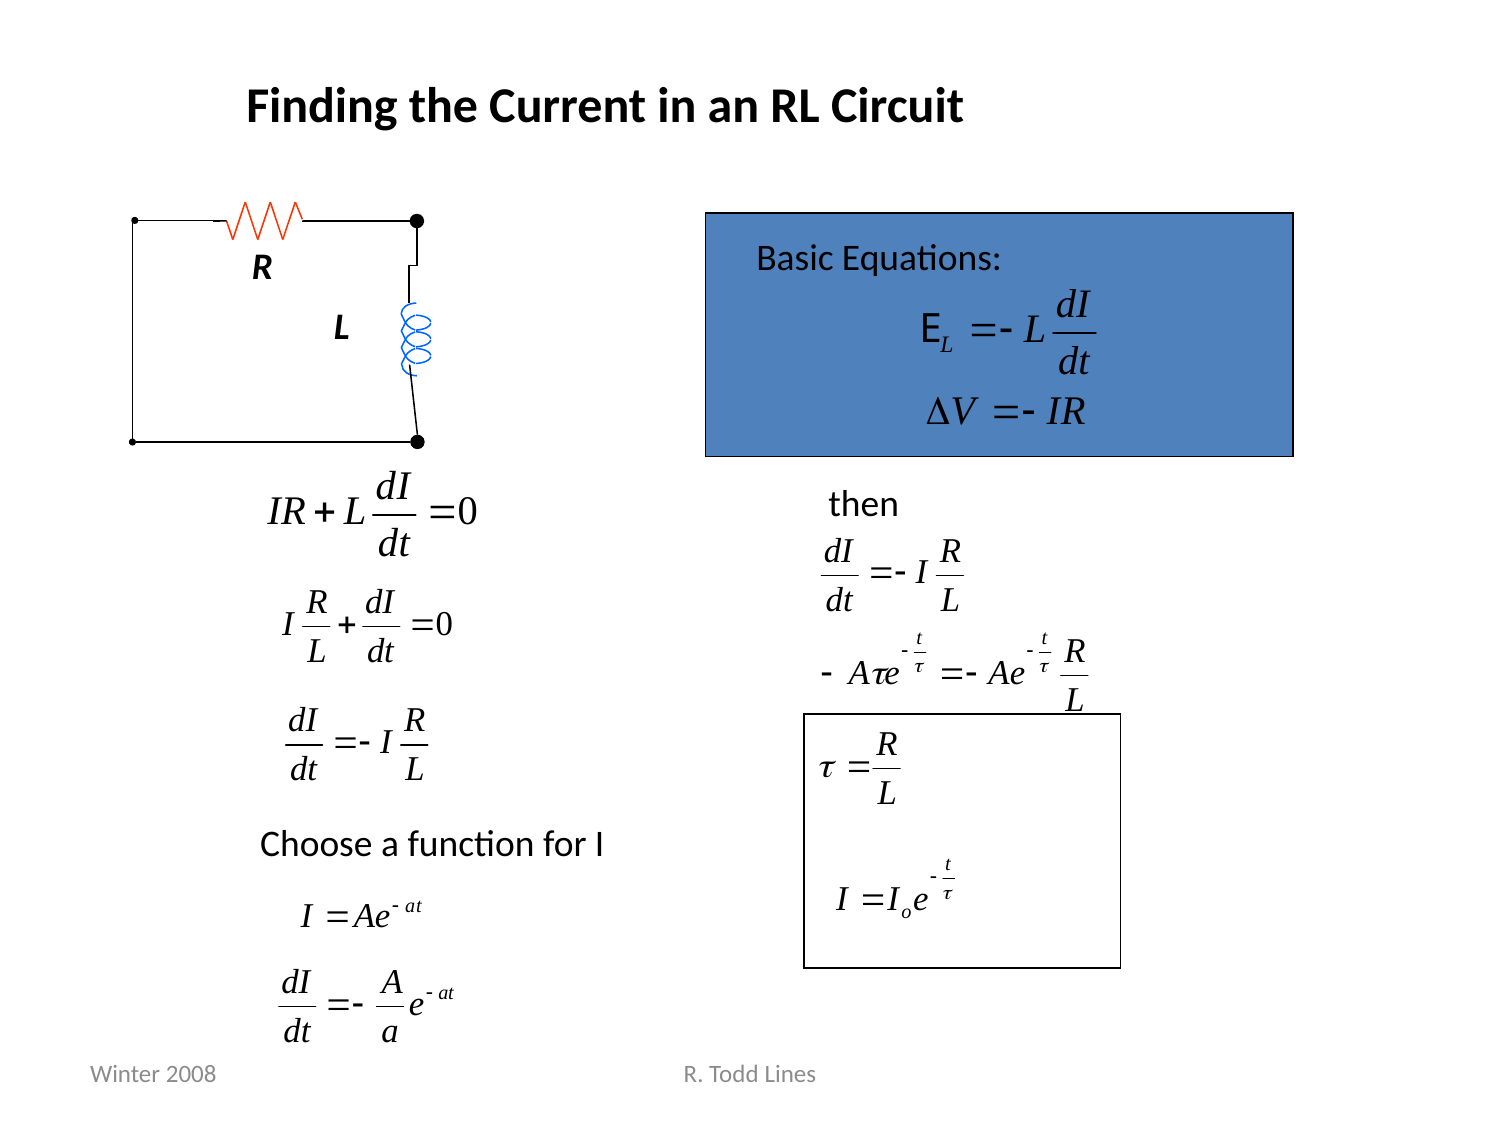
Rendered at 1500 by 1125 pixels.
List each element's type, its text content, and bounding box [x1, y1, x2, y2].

slide_number Winter 2008 [75, 1042, 425, 1103]
text_box Basic Equations: [741, 225, 1018, 286]
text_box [279, 698, 434, 789]
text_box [913, 278, 1106, 384]
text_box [829, 849, 964, 928]
text_box [128, 438, 136, 446]
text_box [293, 889, 428, 937]
text_box [410, 435, 425, 450]
text_box then [813, 426, 914, 527]
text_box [272, 959, 462, 1051]
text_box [213, 201, 316, 240]
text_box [275, 579, 459, 670]
text_box [705, 213, 1293, 457]
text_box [379, 324, 453, 355]
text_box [815, 527, 1094, 812]
text_box [131, 216, 139, 224]
text_box [409, 213, 425, 229]
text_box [259, 460, 483, 566]
text_box [803, 714, 1121, 968]
text_box L [318, 294, 365, 355]
footer R. Todd Lines [512, 1042, 988, 1103]
text_box Choose a function for I [245, 766, 620, 871]
text_box R [237, 249, 288, 295]
text_box Finding the Current in an RL Circuit [231, 65, 980, 141]
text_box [919, 386, 1092, 435]
